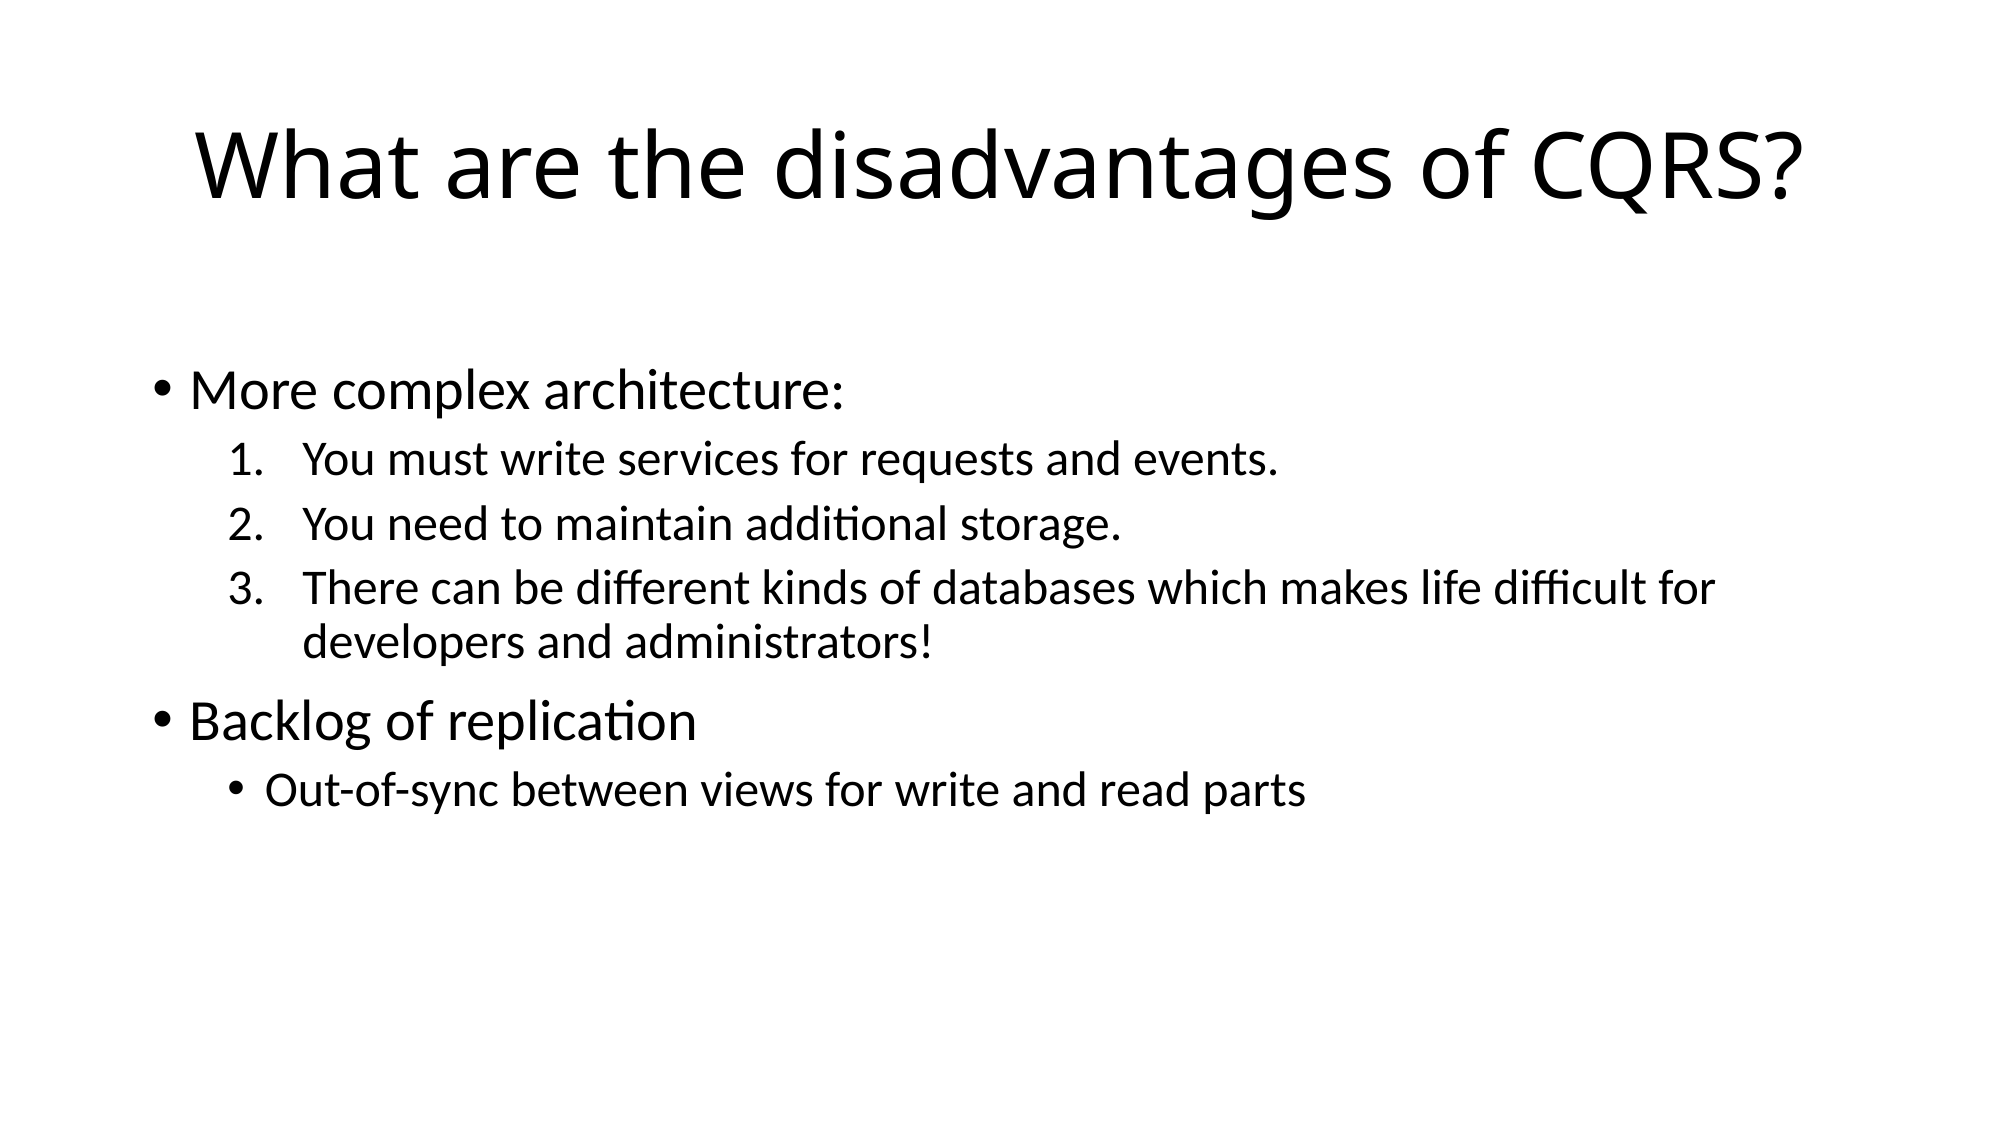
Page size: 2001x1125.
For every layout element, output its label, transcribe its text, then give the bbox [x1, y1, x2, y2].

title What are the disadvantages of CQRS? [137, 59, 1863, 278]
list More complex architecture: You must write services for requests and events. You need to maintain additional storage. There can be different kinds of databases which makes life difficult for developers and administrators! Backlog of replication Out-of-sync between views for write and read parts [137, 351, 1863, 936]
